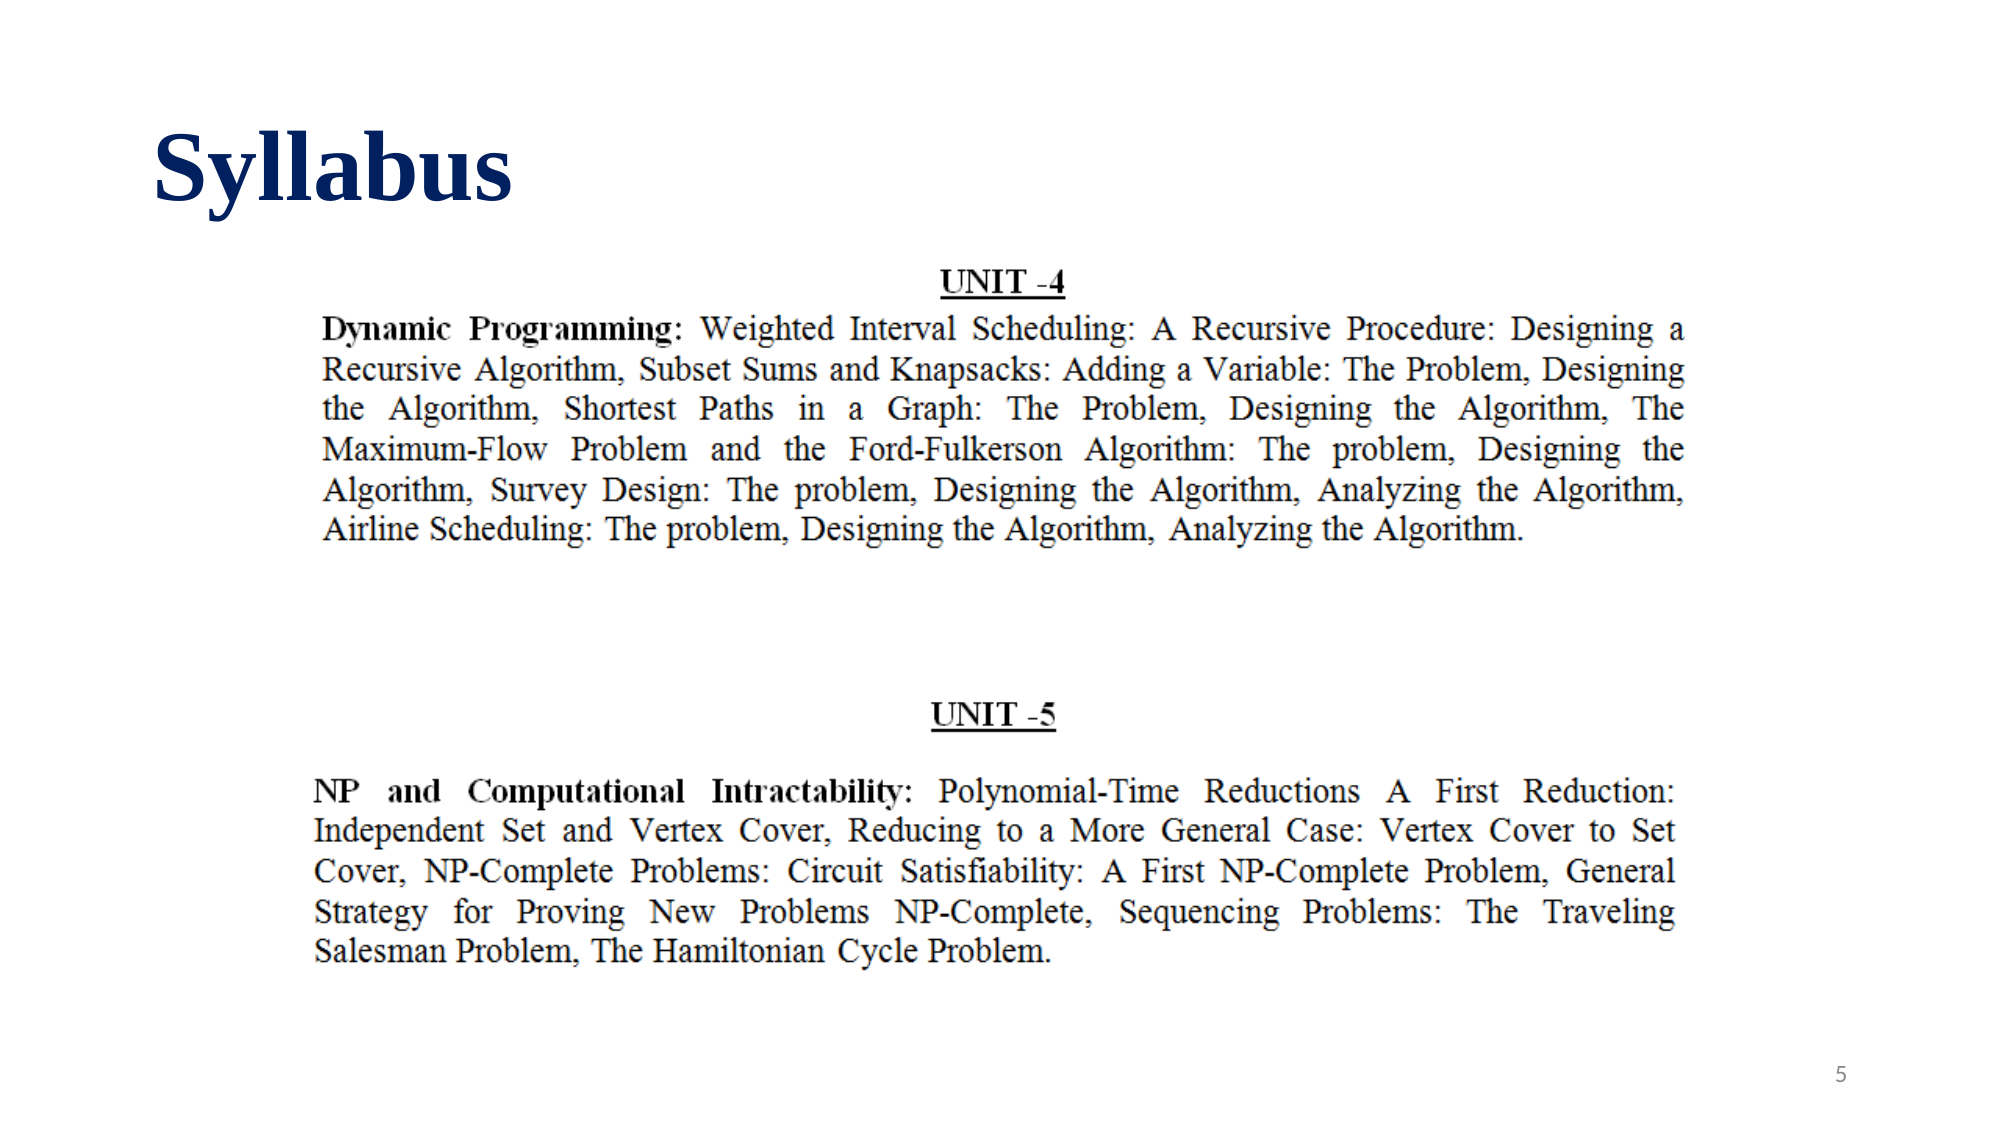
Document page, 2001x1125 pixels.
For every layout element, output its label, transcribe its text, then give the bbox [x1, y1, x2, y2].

picture [312, 262, 1696, 554]
picture [299, 690, 1691, 975]
title Syllabus [137, 59, 1863, 278]
slide_number 5 [1412, 1042, 1863, 1103]
